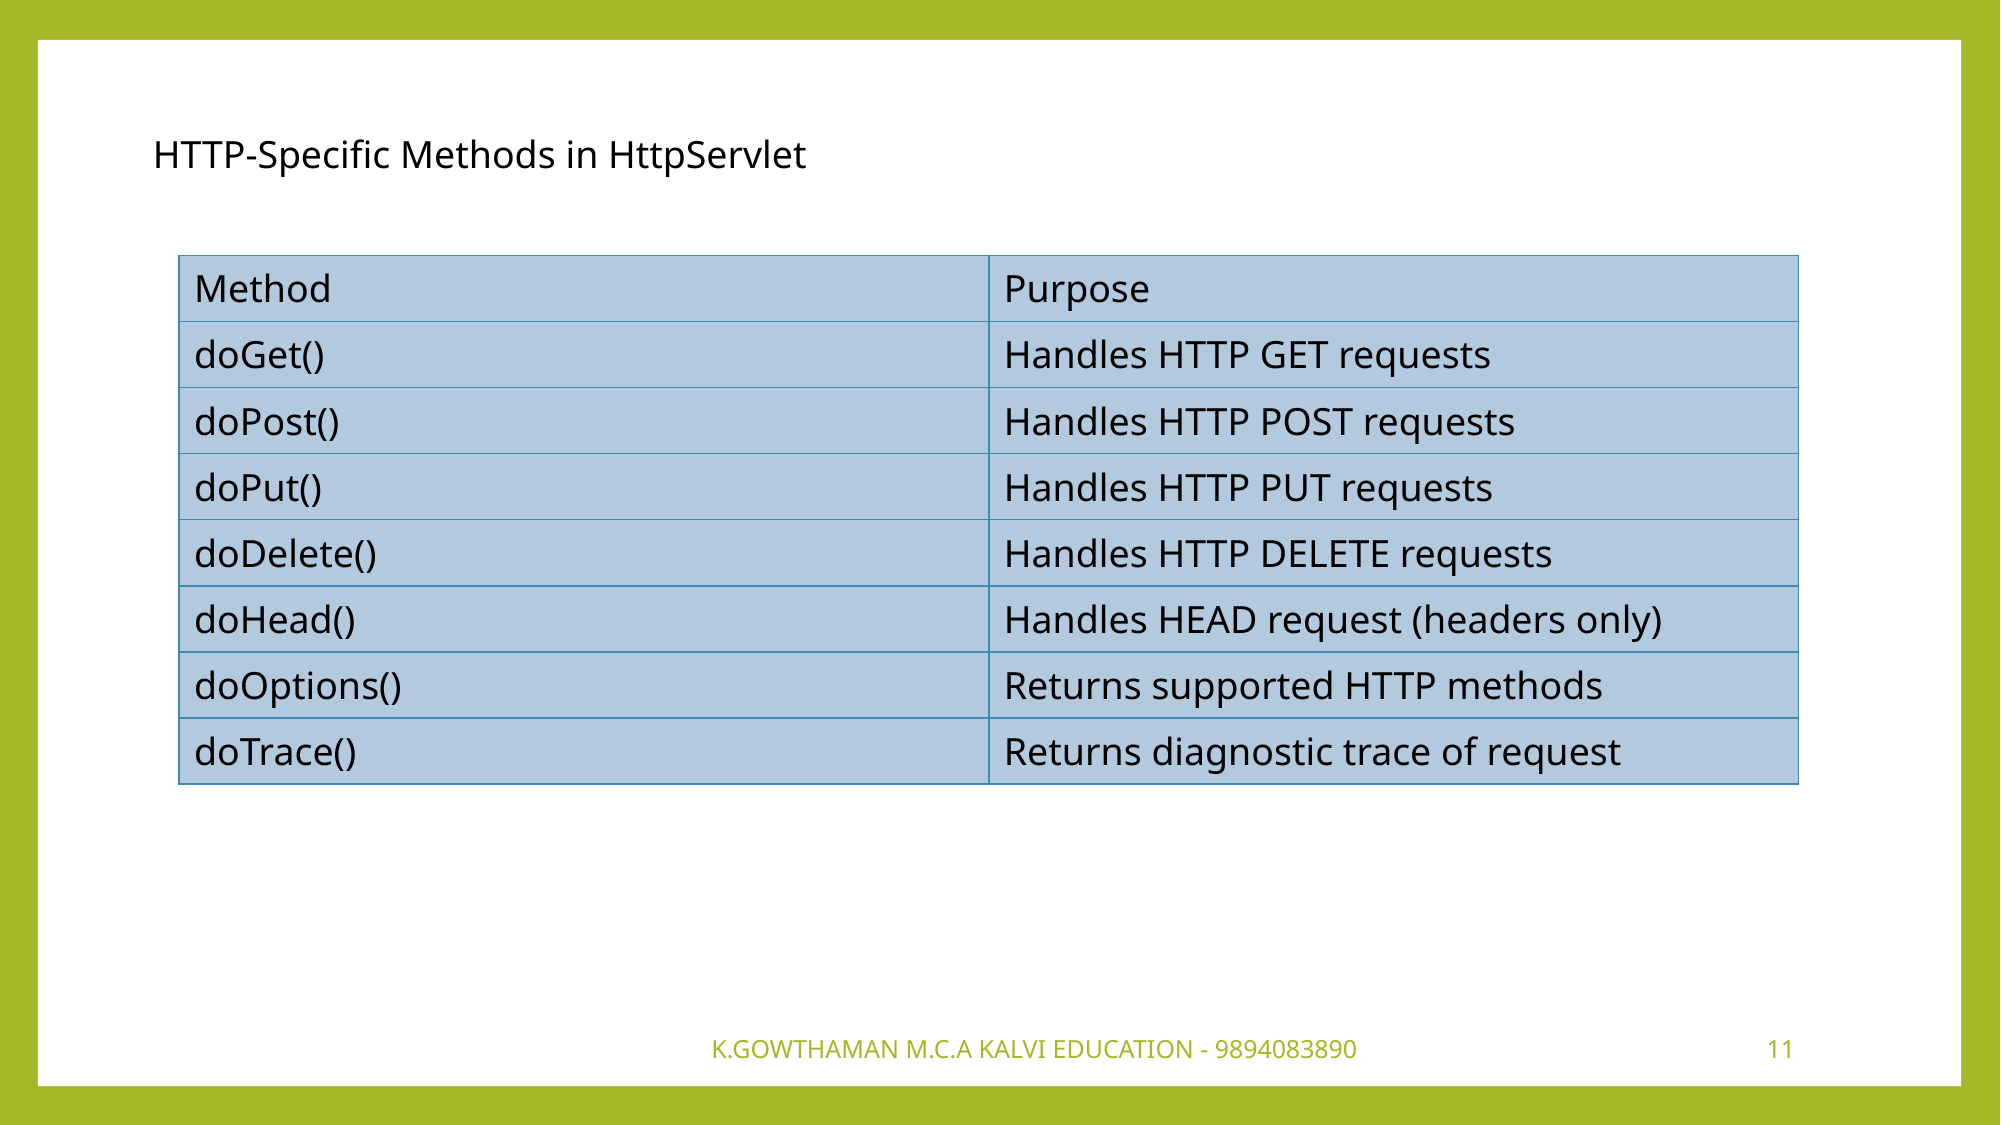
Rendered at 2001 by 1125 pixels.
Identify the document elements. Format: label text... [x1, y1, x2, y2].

table_cell Returns supported HTTP methods [990, 653, 1798, 717]
table_cell Handles HEAD request (headers only) [990, 587, 1798, 651]
table_header Purpose [990, 256, 1798, 321]
table_cell Returns diagnostic trace of request [990, 719, 1798, 783]
table_cell Handles HTTP POST requests [990, 388, 1798, 453]
table_cell doTrace() [180, 719, 988, 783]
table_cell doPut() [180, 454, 988, 519]
slide_number 11 [1530, 1020, 1811, 1081]
table_cell doGet() [180, 322, 988, 387]
table_cell doDelete() [180, 520, 988, 585]
text_box HTTP-Specific Methods in HttpServlet [138, 123, 822, 184]
table_cell doOptions() [180, 653, 988, 717]
table_cell doPost() [180, 388, 988, 453]
table_cell Handles HTTP PUT requests [990, 454, 1798, 519]
footer K.GOWTHAMAN M.C.A KALVI EDUCATION - 9894083890 [647, 1020, 1422, 1081]
table_cell Handles HTTP DELETE requests [990, 520, 1798, 585]
table_cell Handles HTTP GET requests [990, 322, 1798, 387]
table_header Method [180, 256, 988, 321]
table_cell doHead() [180, 587, 988, 651]
